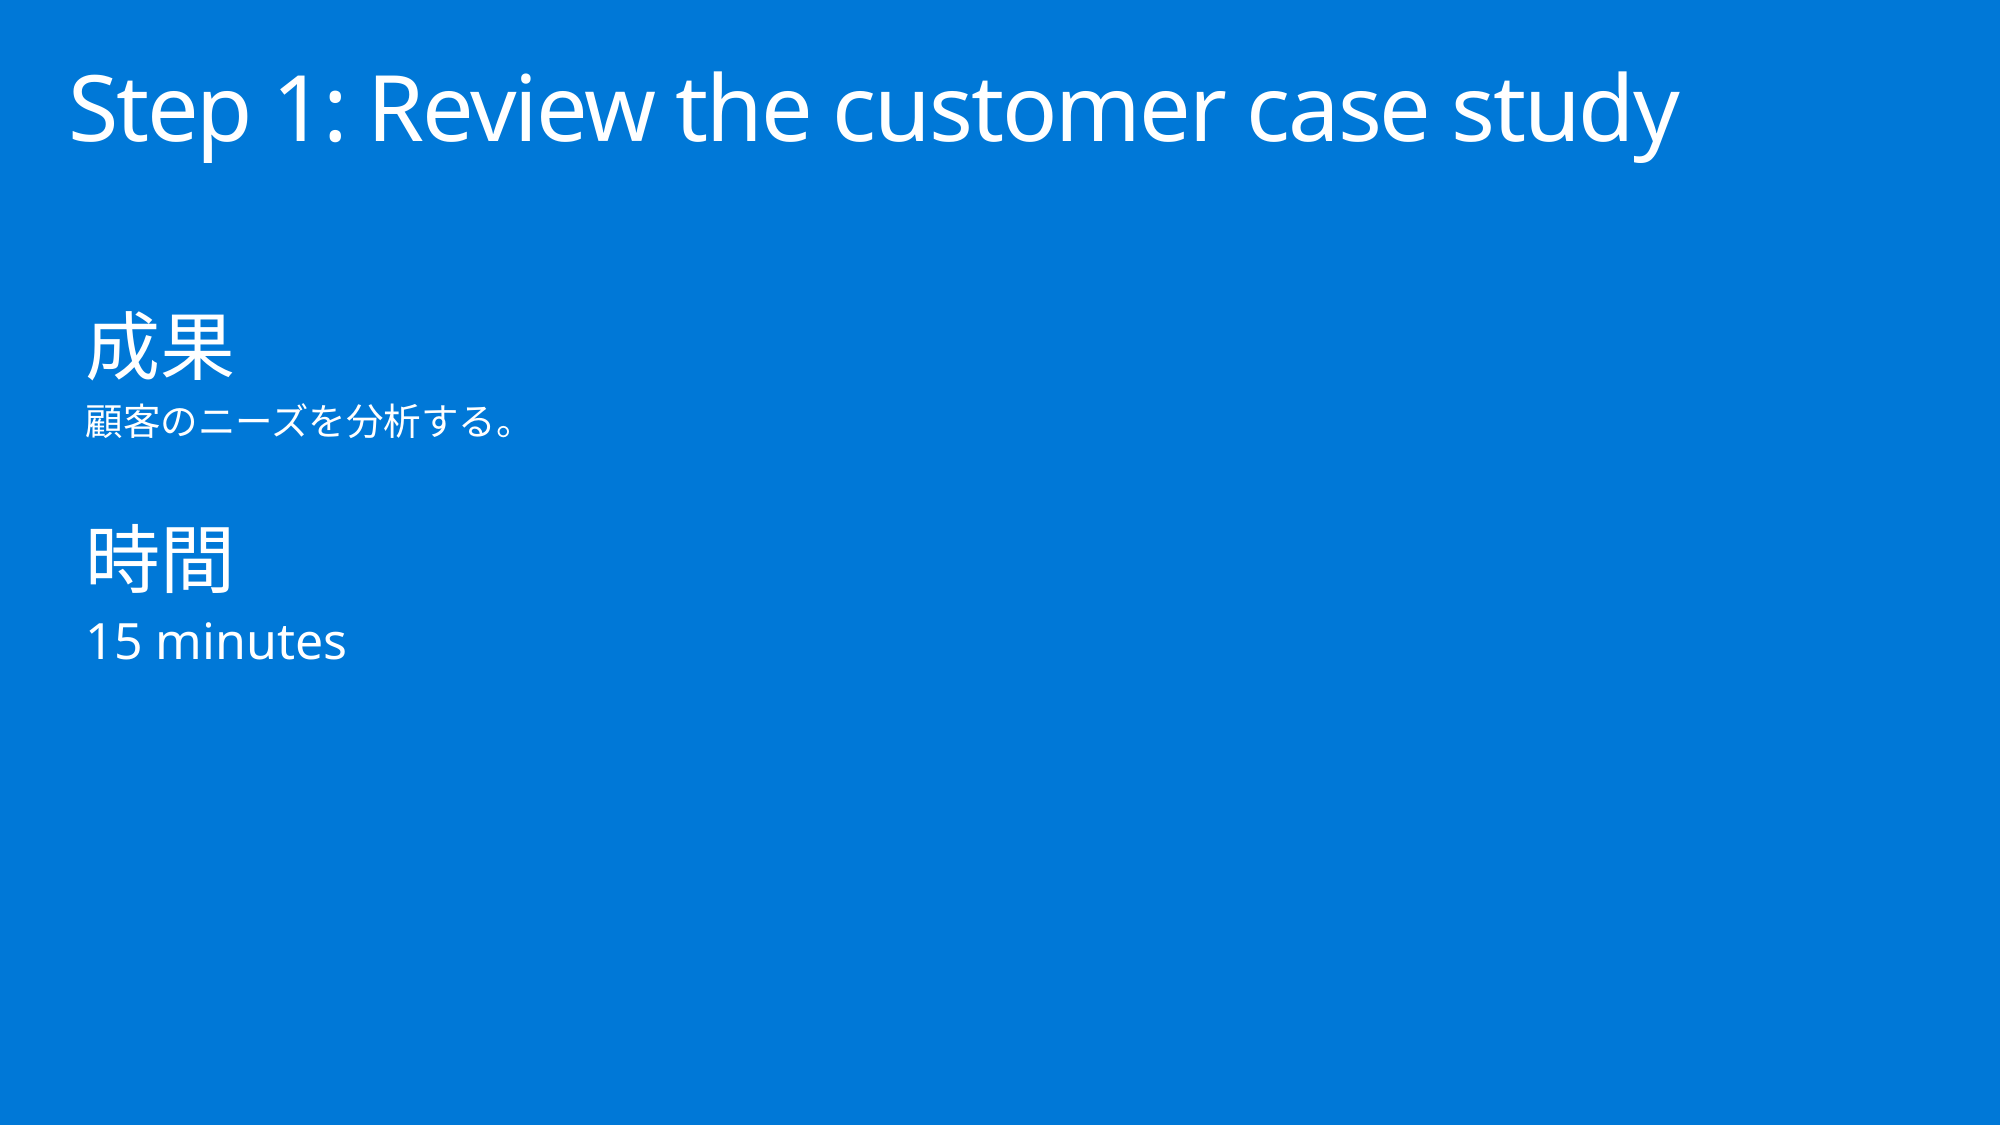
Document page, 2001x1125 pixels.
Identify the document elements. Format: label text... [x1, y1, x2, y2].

title Step 1: Review the customer case study [44, 47, 1957, 196]
text_box 成果 顧客のニーズを分析する。 時間 15 minutes [55, 285, 1245, 694]
